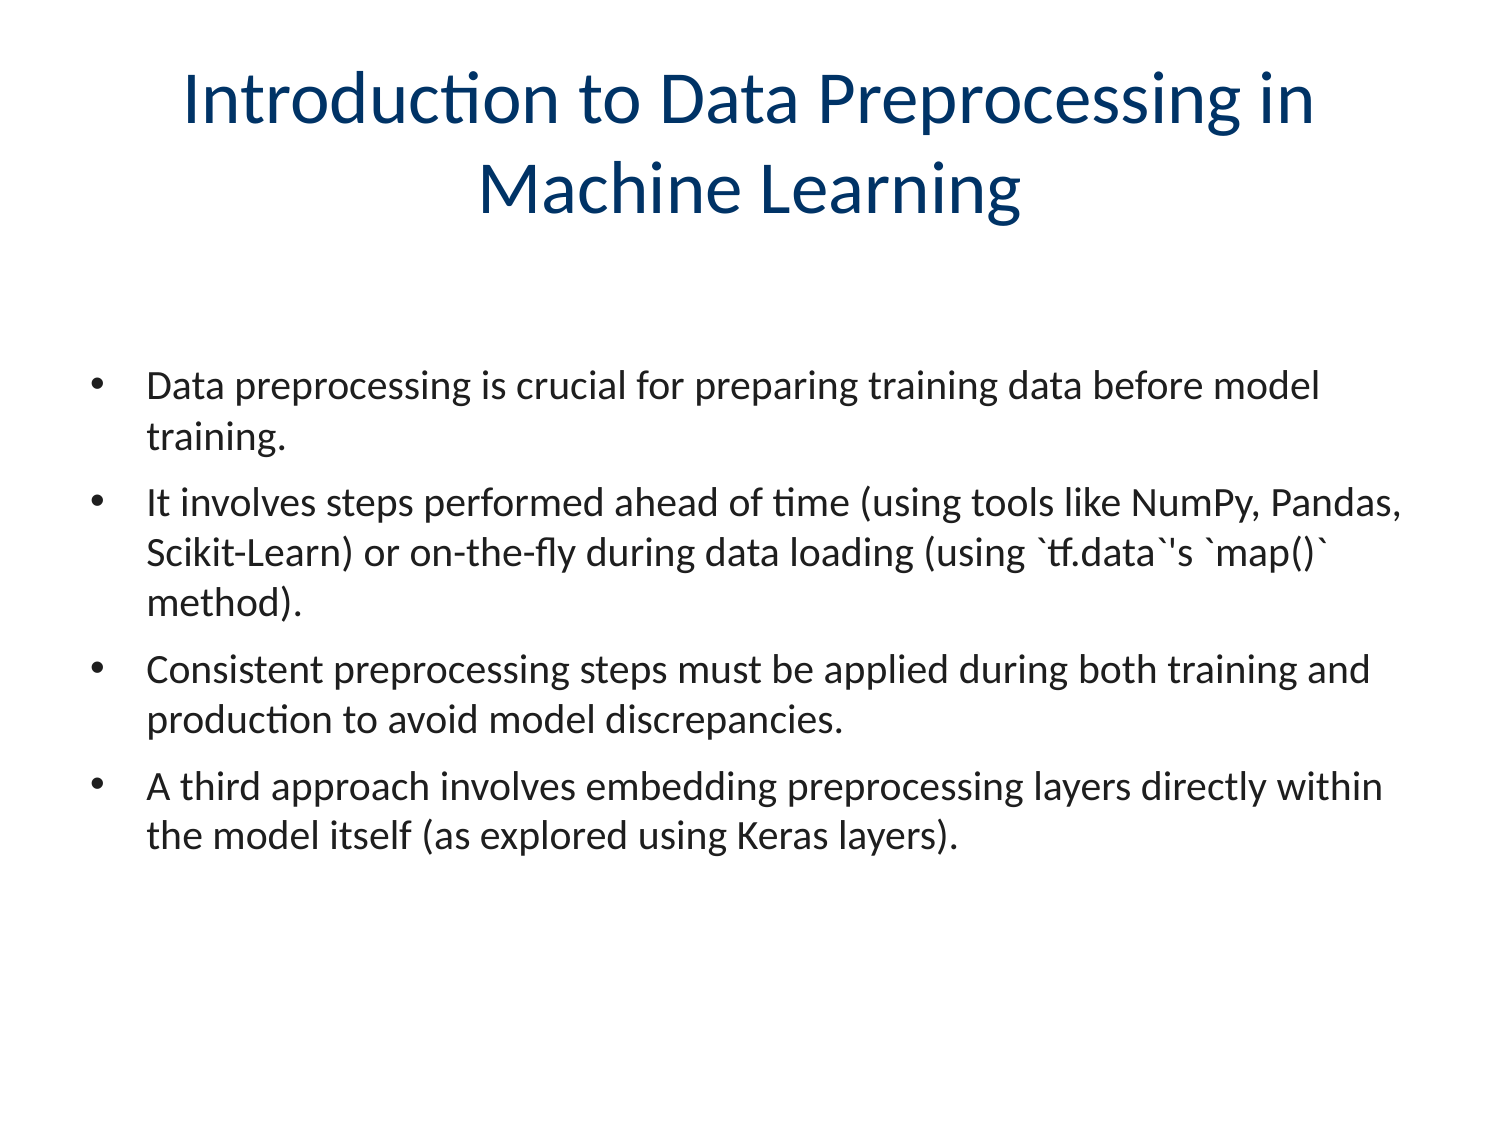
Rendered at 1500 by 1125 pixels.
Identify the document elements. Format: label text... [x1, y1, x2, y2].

list Data preprocessing is crucial for preparing training data before model training. It involves steps performed ahead of time (using tools like NumPy, Pandas, Scikit-Learn) or on-the-fly during data loading (using `tf.data`'s `map()` method). Consistent preprocessing steps must be applied during both training and production to avoid model discrepancies. A third approach involves embedding preprocessing layers directly within the model itself (as explored using Keras layers). [75, 262, 1425, 1005]
title Introduction to Data Preprocessing in Machine Learning [75, 45, 1425, 233]
